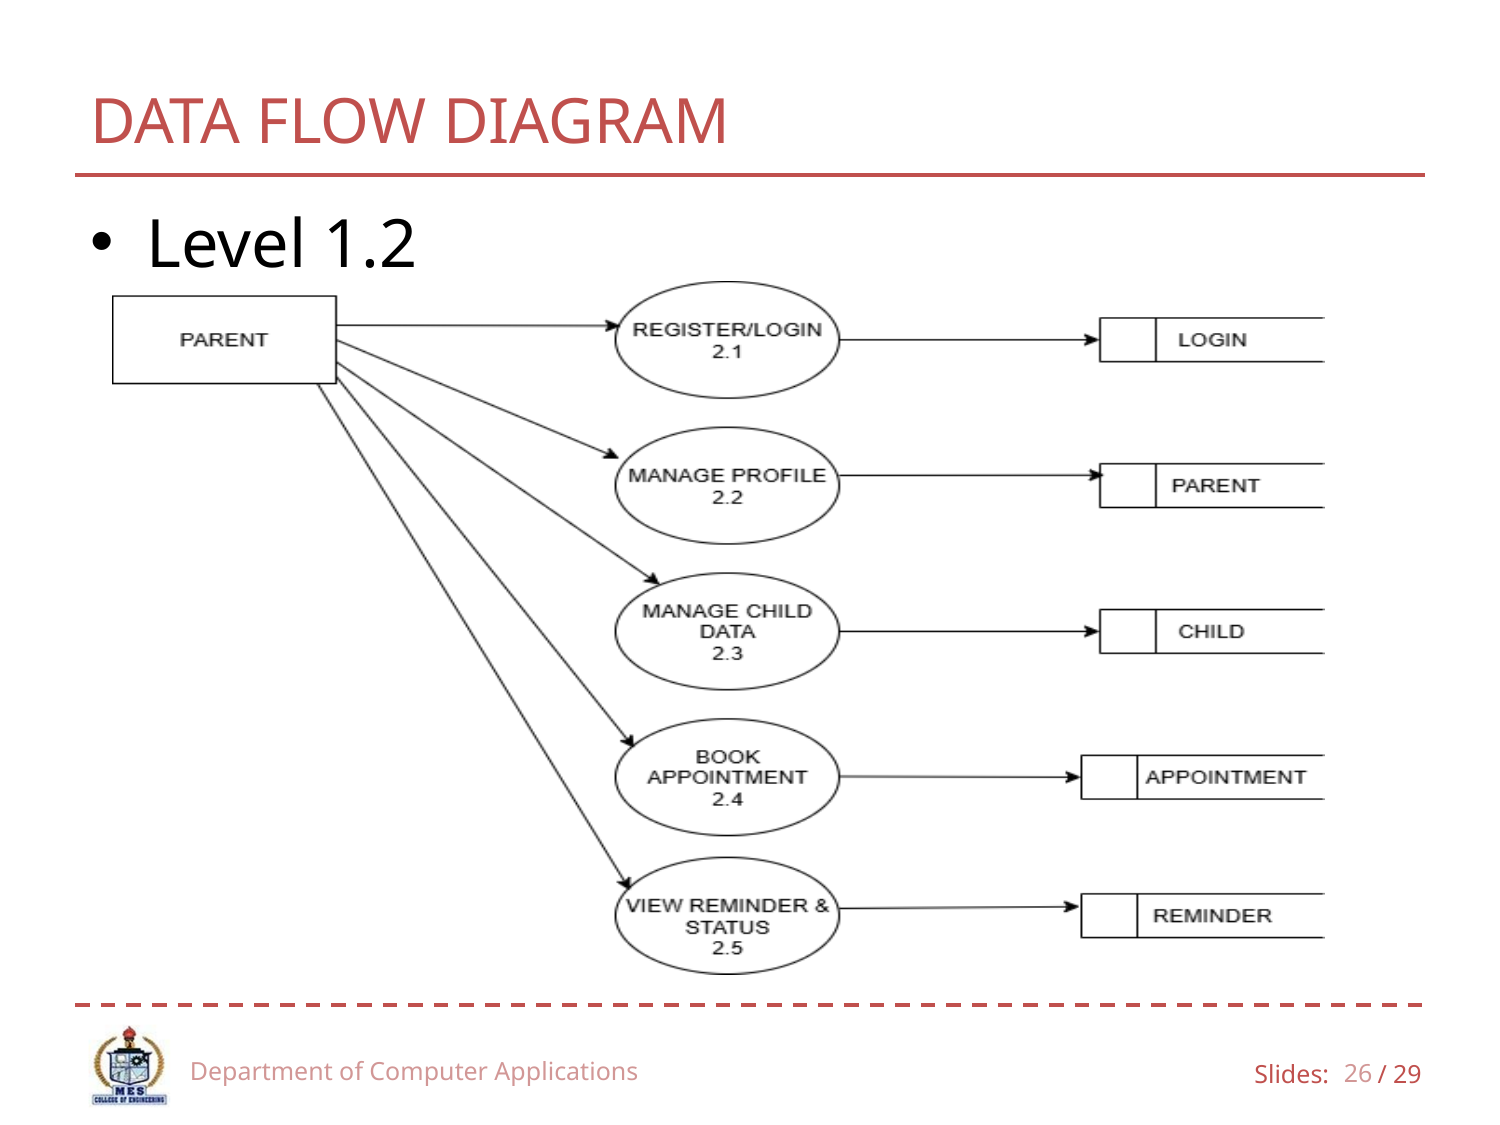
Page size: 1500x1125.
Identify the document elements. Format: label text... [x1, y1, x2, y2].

list Level 1.2 [75, 193, 1425, 1005]
title DATA FLOW DIAGRAM [73, 48, 1427, 189]
footer Department of Computer Applications [174, 1042, 675, 1103]
slide_number 26 [1325, 1044, 1388, 1105]
picture [112, 280, 1326, 976]
picture [87, 1023, 171, 1109]
